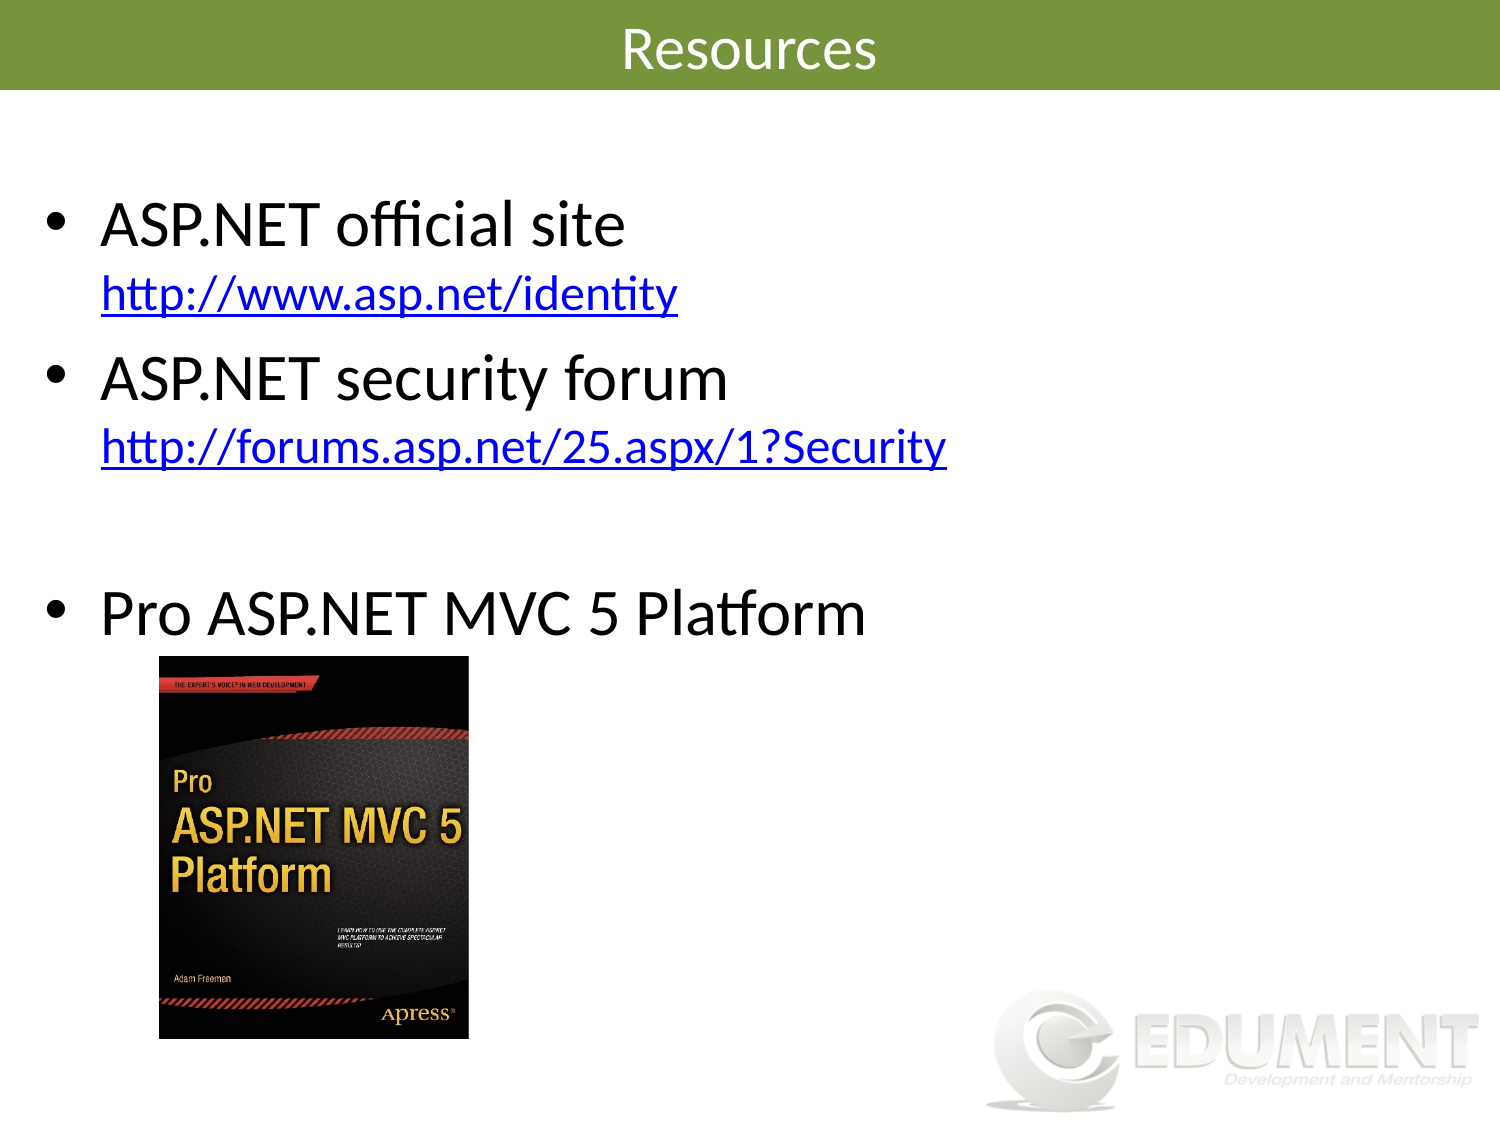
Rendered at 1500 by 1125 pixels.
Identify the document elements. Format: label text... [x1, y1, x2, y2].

title Resources [0, 0, 1500, 90]
picture [159, 656, 470, 1039]
list ASP.NET official site http://www.asp.net/identity ASP.NET security forum http://forums.asp.net/25.aspx/1?Security Pro ASP.NET MVC 5 Platform [29, 172, 1425, 1005]
